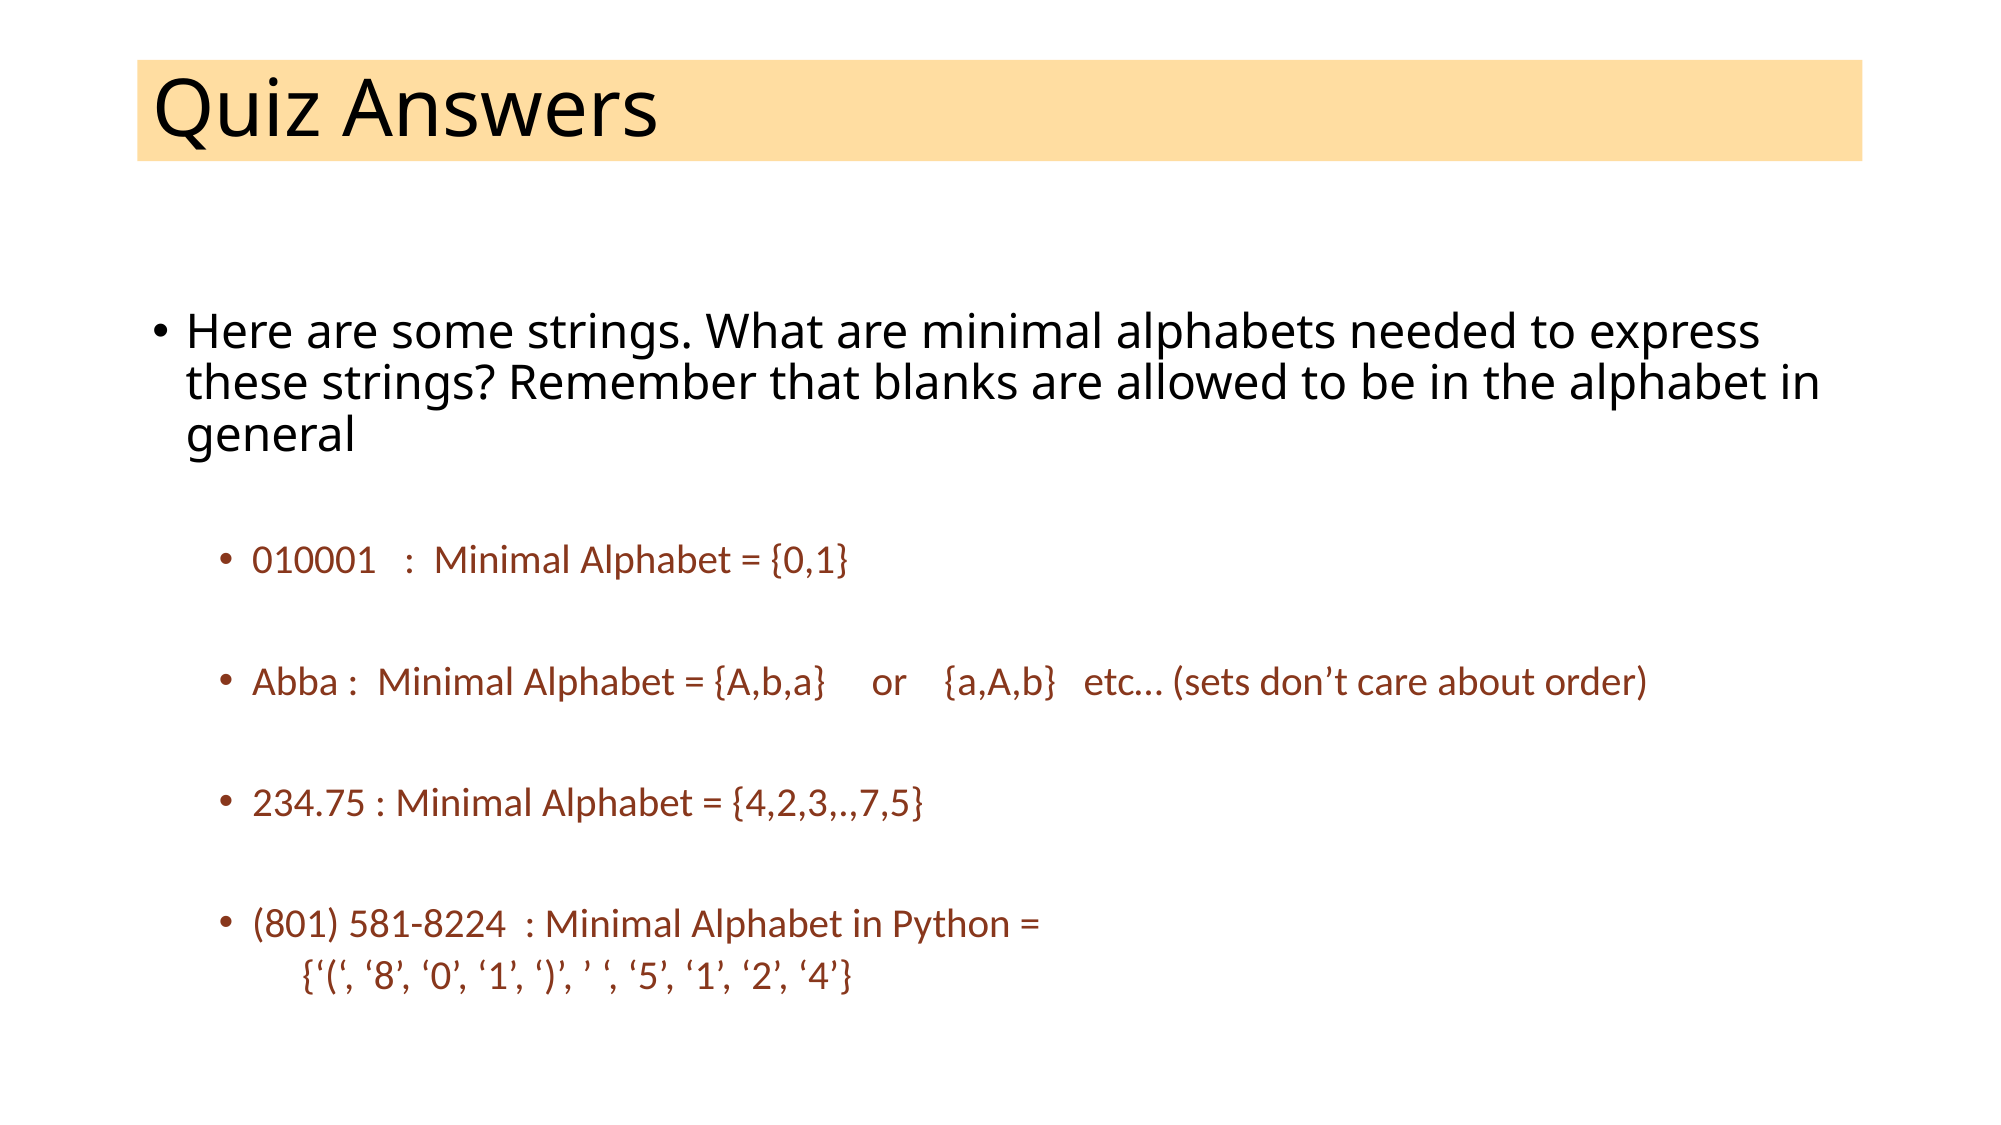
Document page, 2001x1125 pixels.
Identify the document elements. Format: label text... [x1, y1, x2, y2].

title Quiz Answers [137, 59, 1863, 162]
list Here are some strings. What are minimal alphabets needed to express these strings? Remember that blanks are allowed to be in the alphabet in general 010001 : Minimal Alphabet = {0,1} Abba : Minimal Alphabet = {A,b,a} or {a,A,b} etc… (sets don’t care about order) 234.75 : Minimal Alphabet = {4,2,3,.,7,5} (801) 581-8224 : Minimal Alphabet in Python = {‘(‘, ‘8’, ‘0’, ‘1’, ‘)’, ’ ‘, ‘5’, ‘1’, ‘2’, ‘4’} [137, 299, 1863, 1014]
